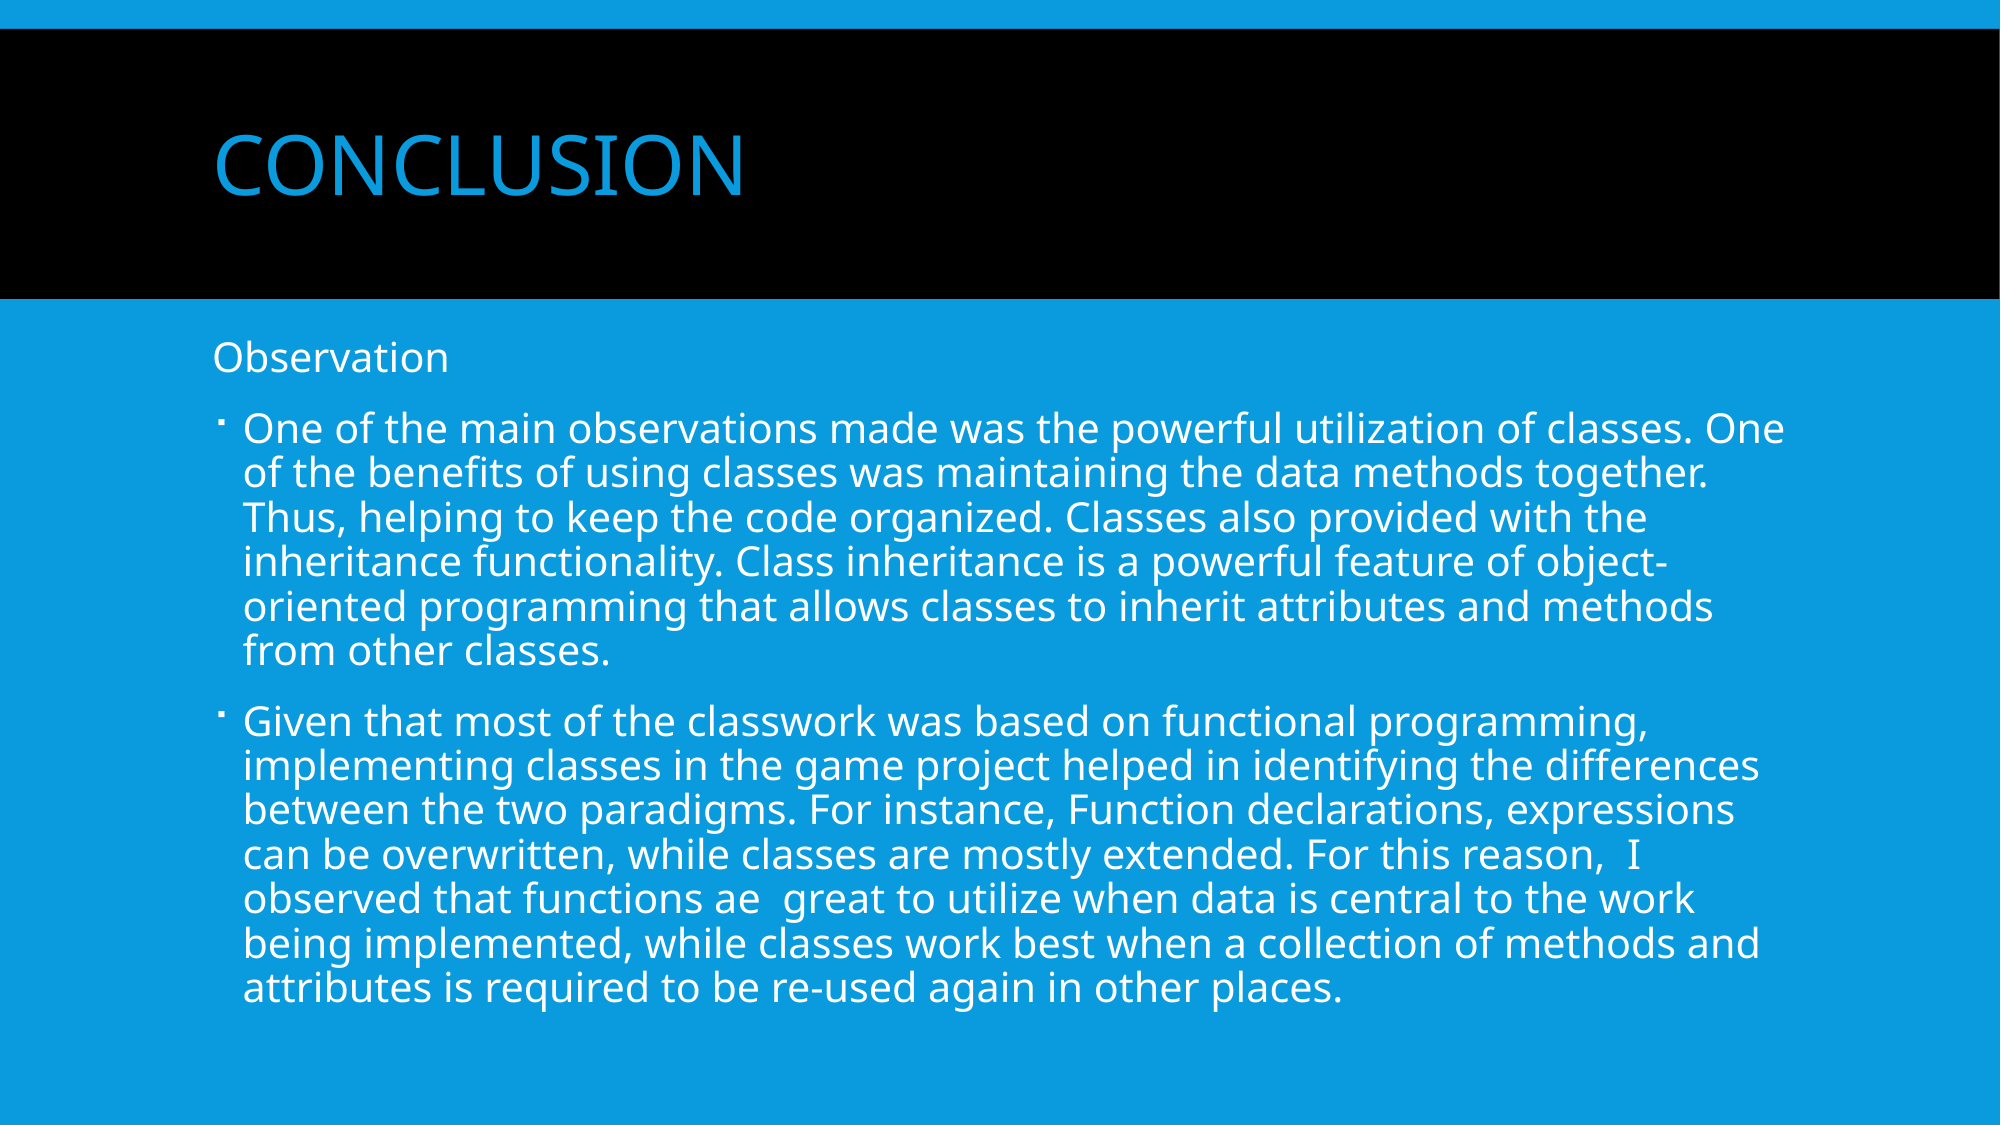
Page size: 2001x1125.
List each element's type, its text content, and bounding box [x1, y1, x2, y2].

title conclusion [197, 46, 1803, 294]
list Observation One of the main observations made was the powerful utilization of classes. One of the benefits of using classes was maintaining the data methods together. Thus, helping to keep the code organized. Classes also provided with the inheritance functionality. Class inheritance is a powerful feature of object-oriented programming that allows classes to inherit attributes and methods from other classes. Given that most of the classwork was based on functional programming, implementing classes in the game project helped in identifying the differences between the two paradigms. For instance, Function declarations, expressions can be overwritten, while classes are mostly extended. For this reason, I observed that functions ae great to utilize when data is central to the work being implemented, while classes work best when a collection of methods and attributes is required to be re-used again in other places. [197, 329, 1803, 1020]
